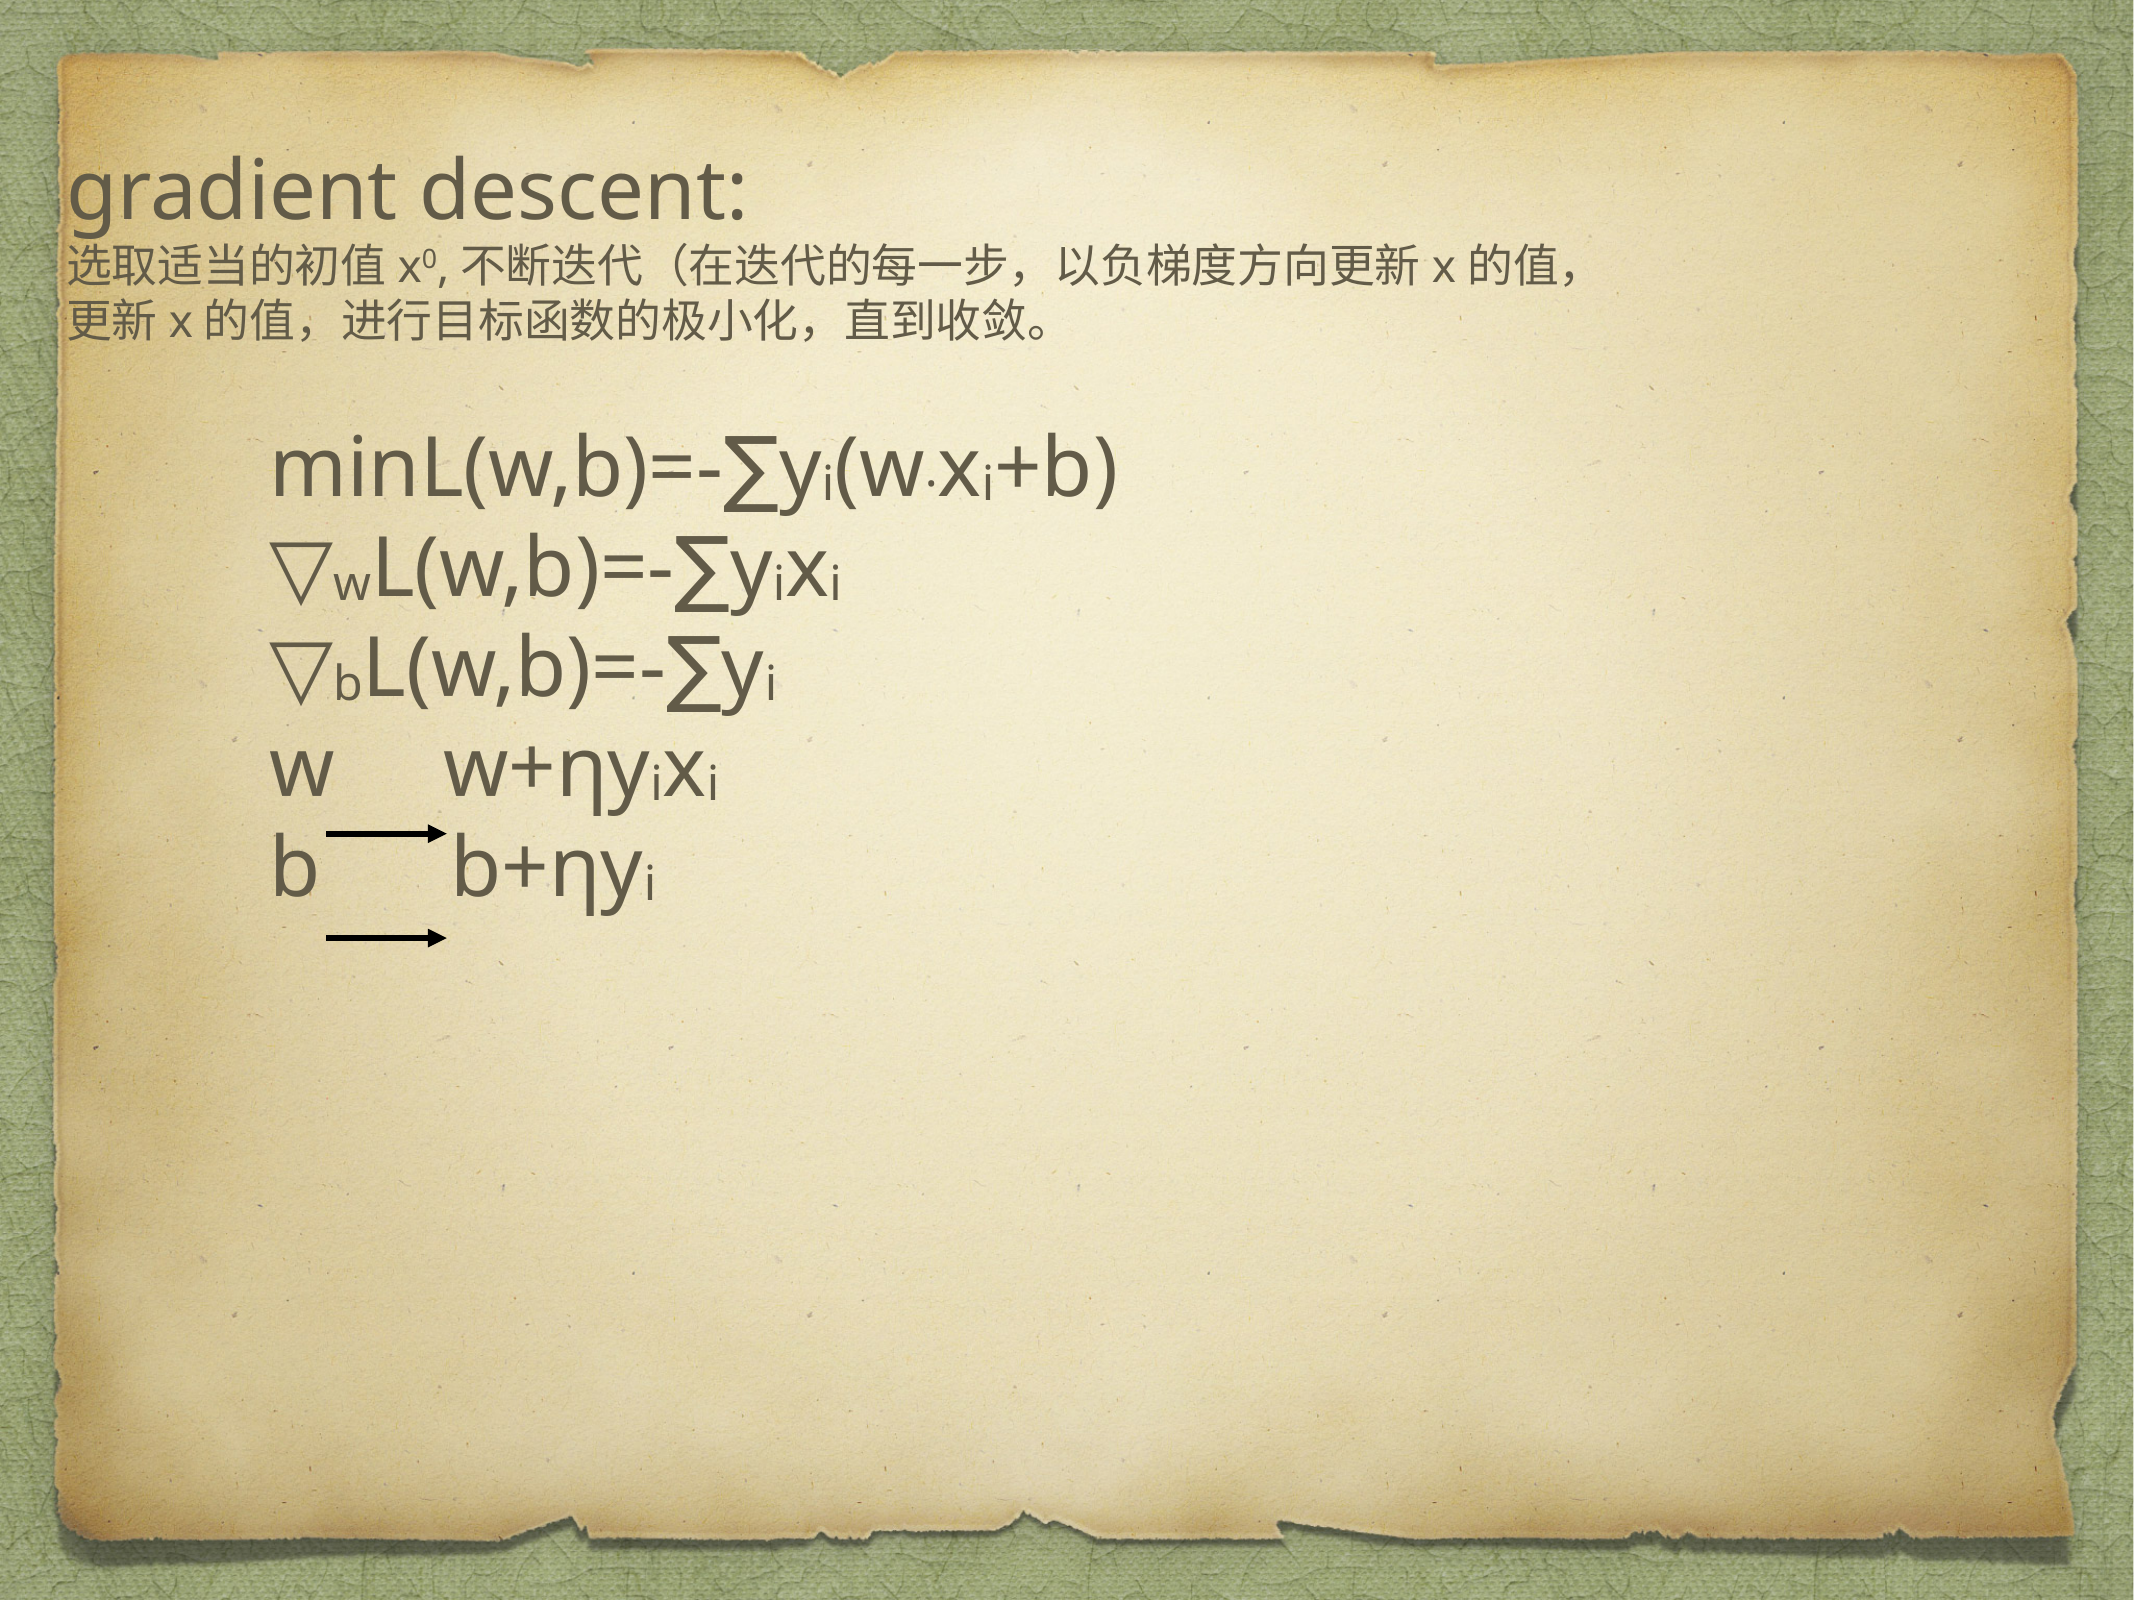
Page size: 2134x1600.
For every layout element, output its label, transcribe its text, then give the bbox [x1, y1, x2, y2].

picture [0, 0, 2134, 1600]
text_box [326, 827, 447, 840]
text_box [326, 931, 447, 945]
text_box gradient descent: 选取适当的初值x0,不断迭代（在迭代的每一步，以负梯度方向更新x的值， 更新x的值，进行目标函数的极小化，直到收敛。 [57, 128, 1613, 355]
text_box minL(w,b)=-∑yi(w.xi+b) ▽wL(w,b)=-∑yixi ▽bL(w,b)=-∑yi w w+ηyixi b b+ηyi [260, 404, 1127, 922]
